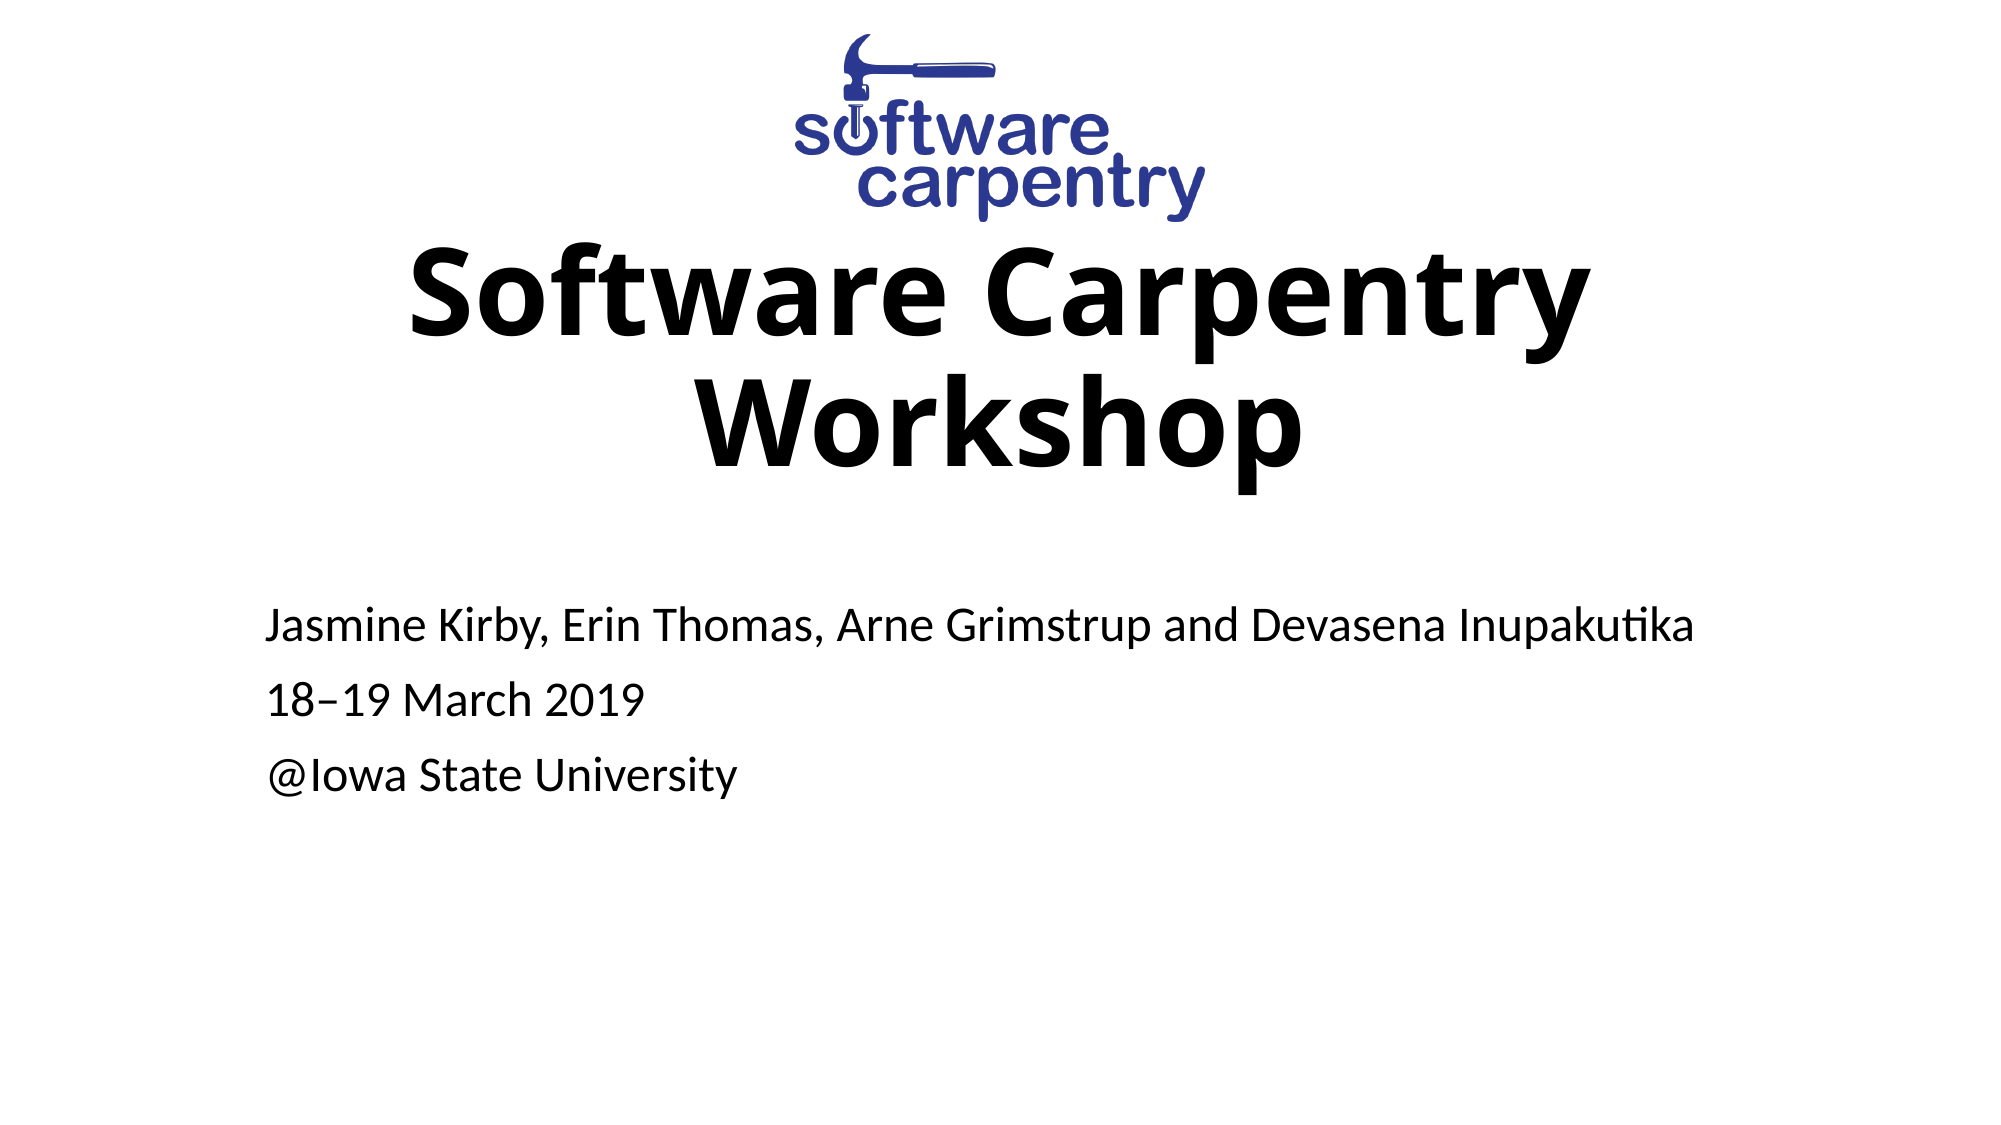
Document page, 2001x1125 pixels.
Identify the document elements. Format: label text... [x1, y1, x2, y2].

title Software Carpentry Workshop [249, 221, 1750, 501]
picture [795, 34, 1205, 222]
subtitle Jasmine Kirby, Erin Thomas, Arne Grimstrup and Devasena Inupakutika 18–19 March 2019 @Iowa State University [249, 590, 1750, 863]
